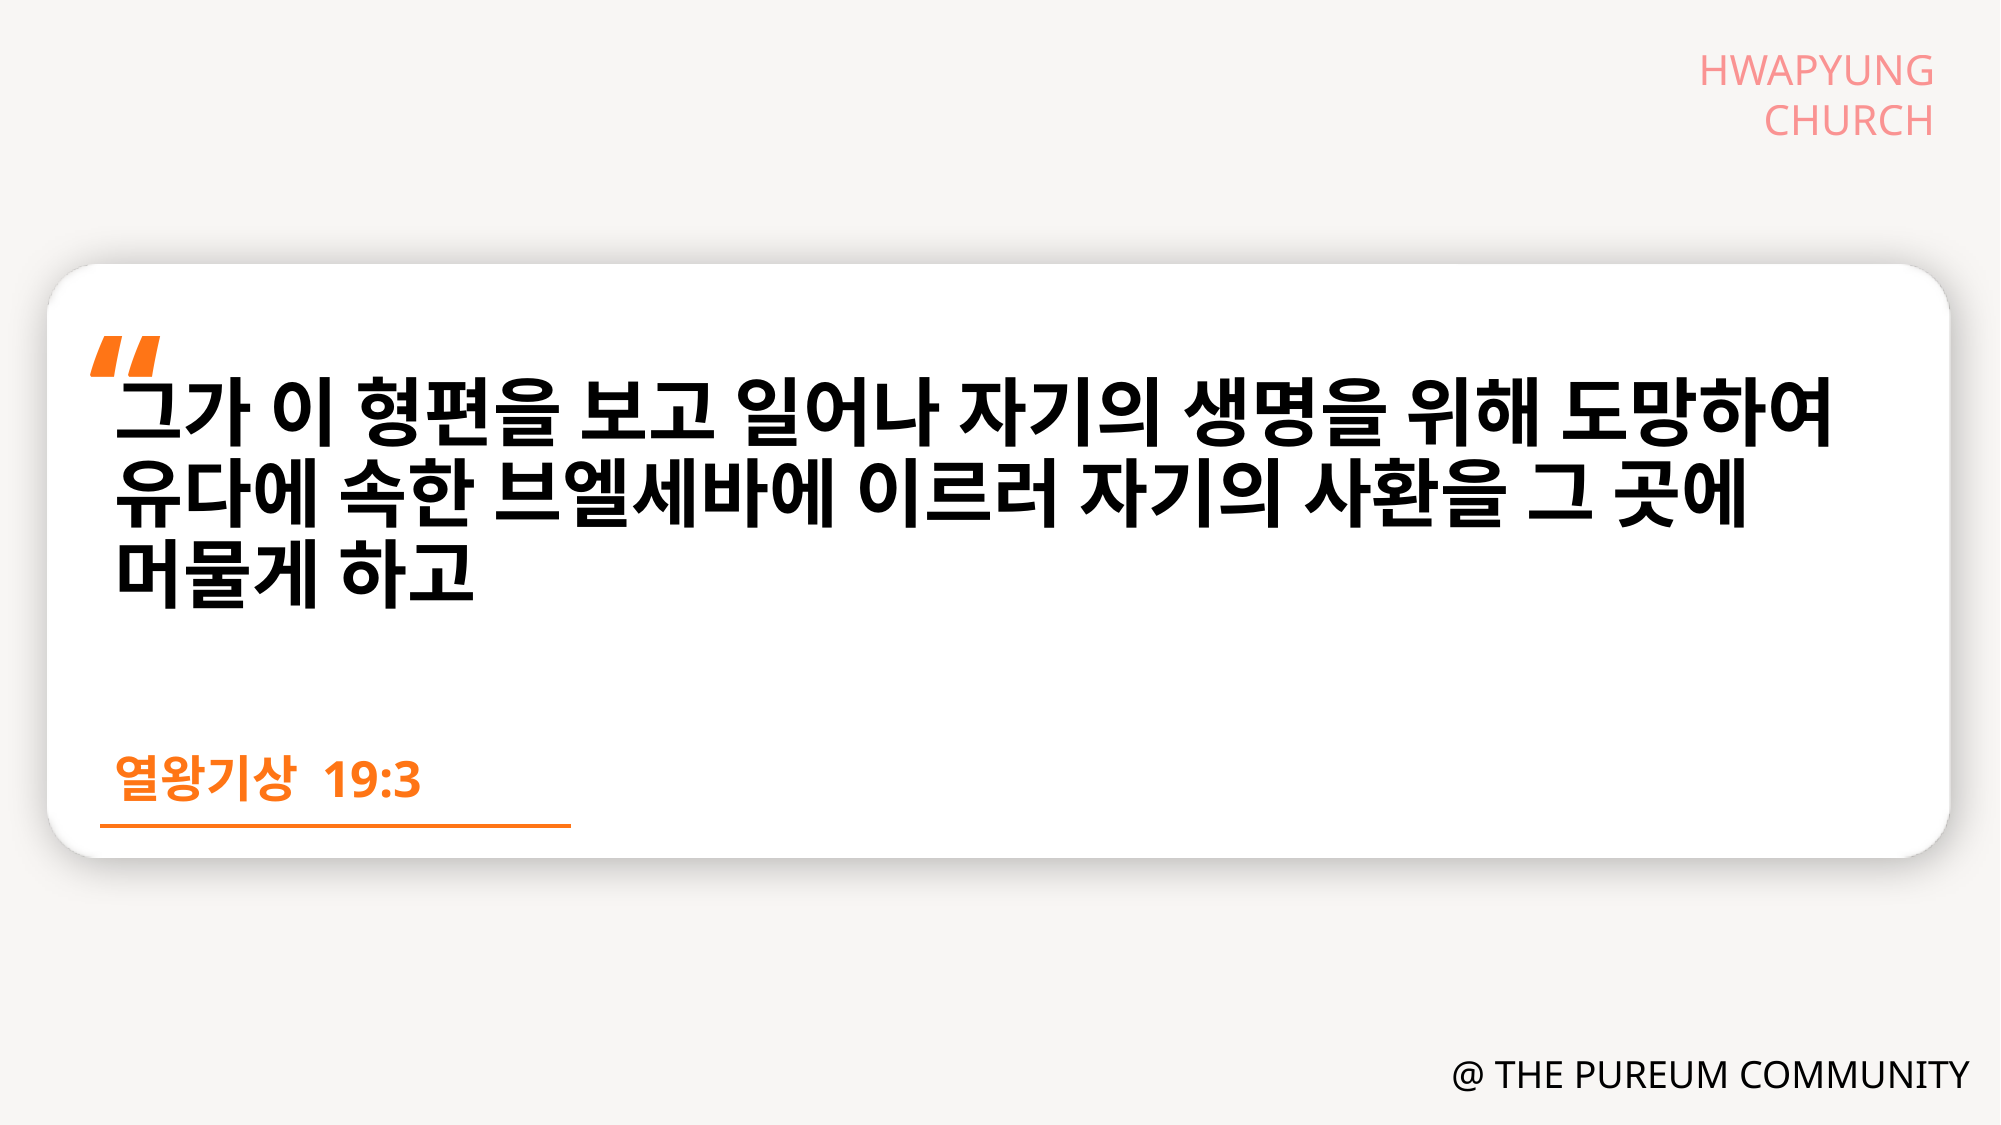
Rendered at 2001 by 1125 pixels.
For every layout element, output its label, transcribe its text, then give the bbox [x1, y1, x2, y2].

list 그가 이 형편을 보고 일어나 자기의 생명을 위해 도망하여 유다에 속한 브엘세바에 이르러 자기의 사환을 그 곳에 머물게 하고 [100, 368, 1905, 715]
list 열왕기상 19:3 [100, 746, 699, 825]
